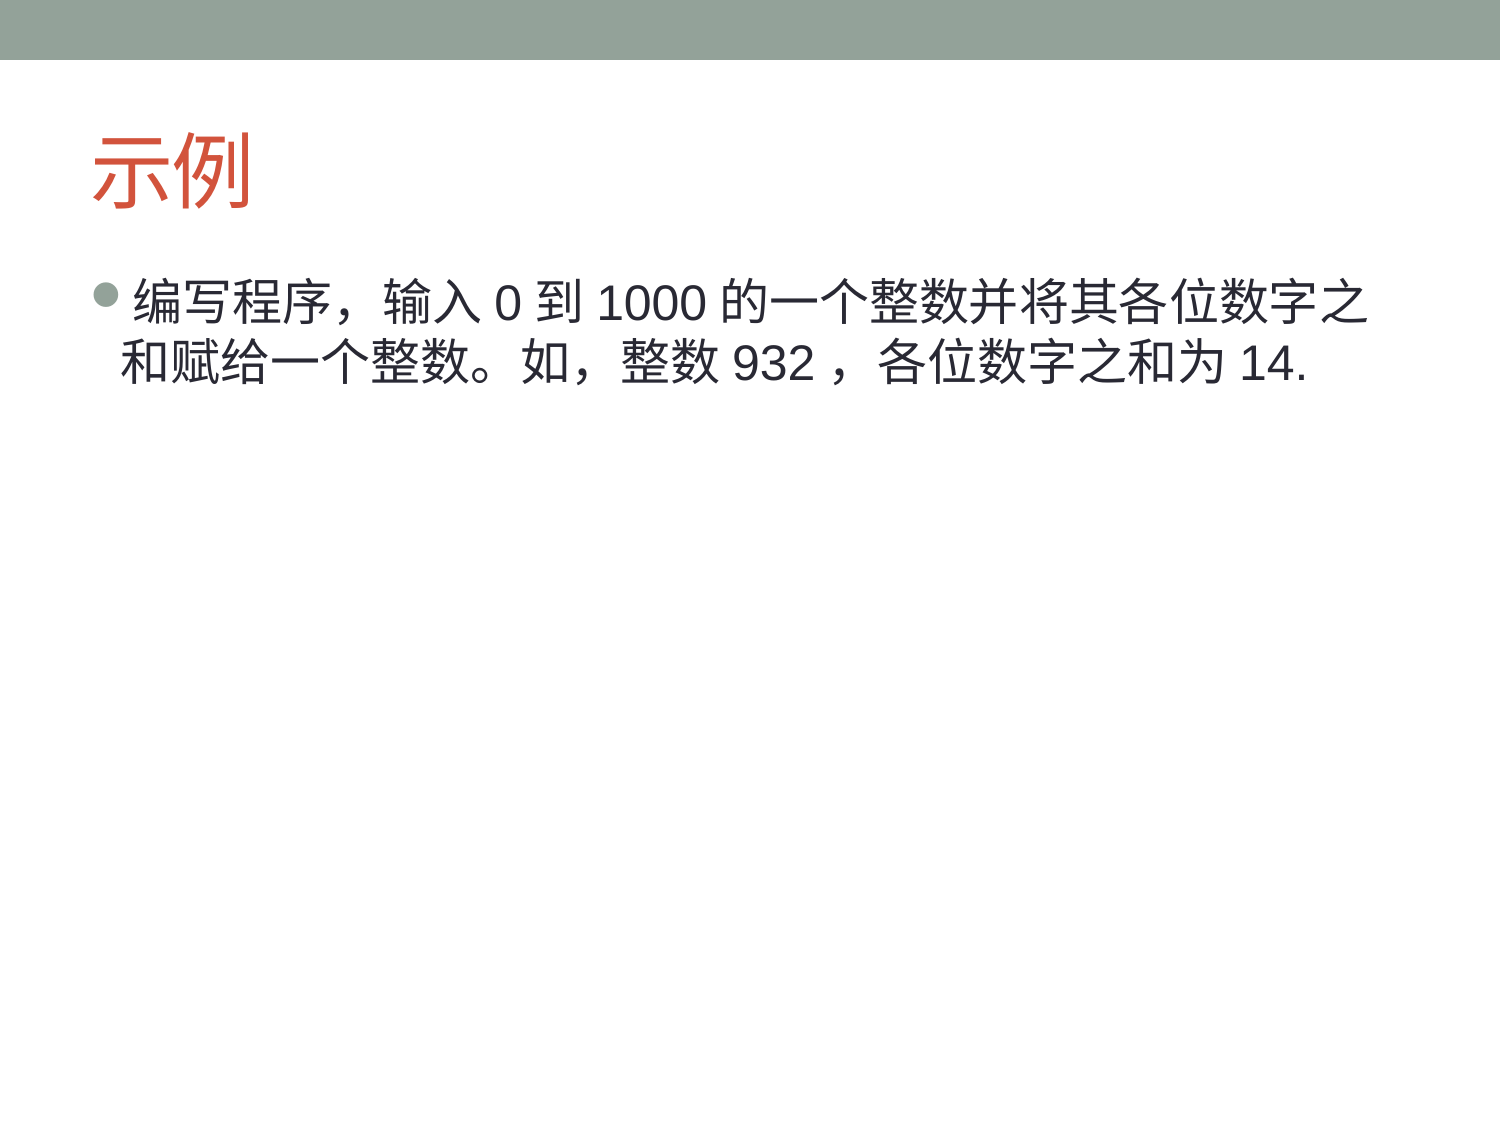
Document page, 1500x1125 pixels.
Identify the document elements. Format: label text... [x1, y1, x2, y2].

title 示例 [75, 87, 1425, 250]
list 编写程序，输入0到1000的一个整数并将其各位数字之和赋给一个整数。如，整数932，各位数字之和为14. [75, 262, 1425, 1063]
